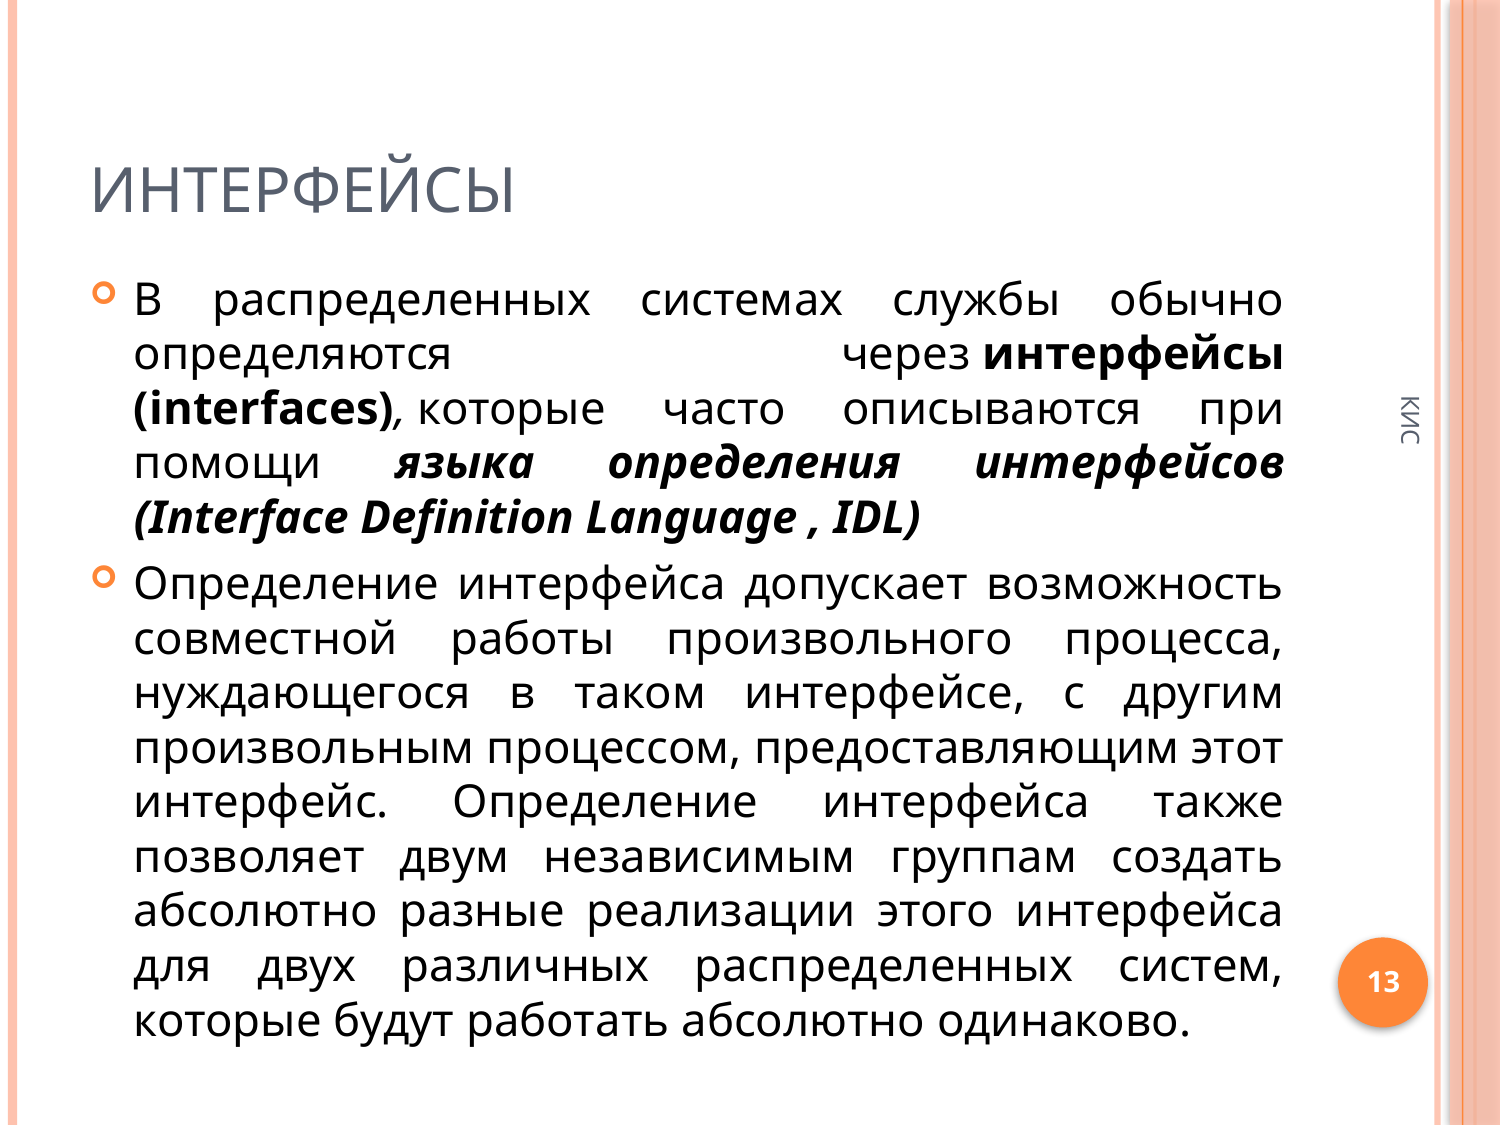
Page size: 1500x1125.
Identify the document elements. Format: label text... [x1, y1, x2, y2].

title Интерфейсы [75, 45, 1300, 233]
footer КИС [1379, 380, 1440, 906]
slide_number 13 [1333, 940, 1434, 1027]
list В распределенных системах службы обычно определяются через интерфейсы (interfaces), которые часто описываются при помощи языка определения интерфейсов (Interface Definition Language , IDL) Определение интерфейса допускает возможность совместной работы произвольного процесса, нуждающегося в таком интерфейсе, с другим произвольным процессом, предоставляющим этот интерфейс. Определение интерфейса также позволяет двум независимым группам создать абсолютно разные реализации этого интерфейса для двух различных распределенных систем, которые будут работать абсолютно одинаково. [75, 262, 1300, 1062]
